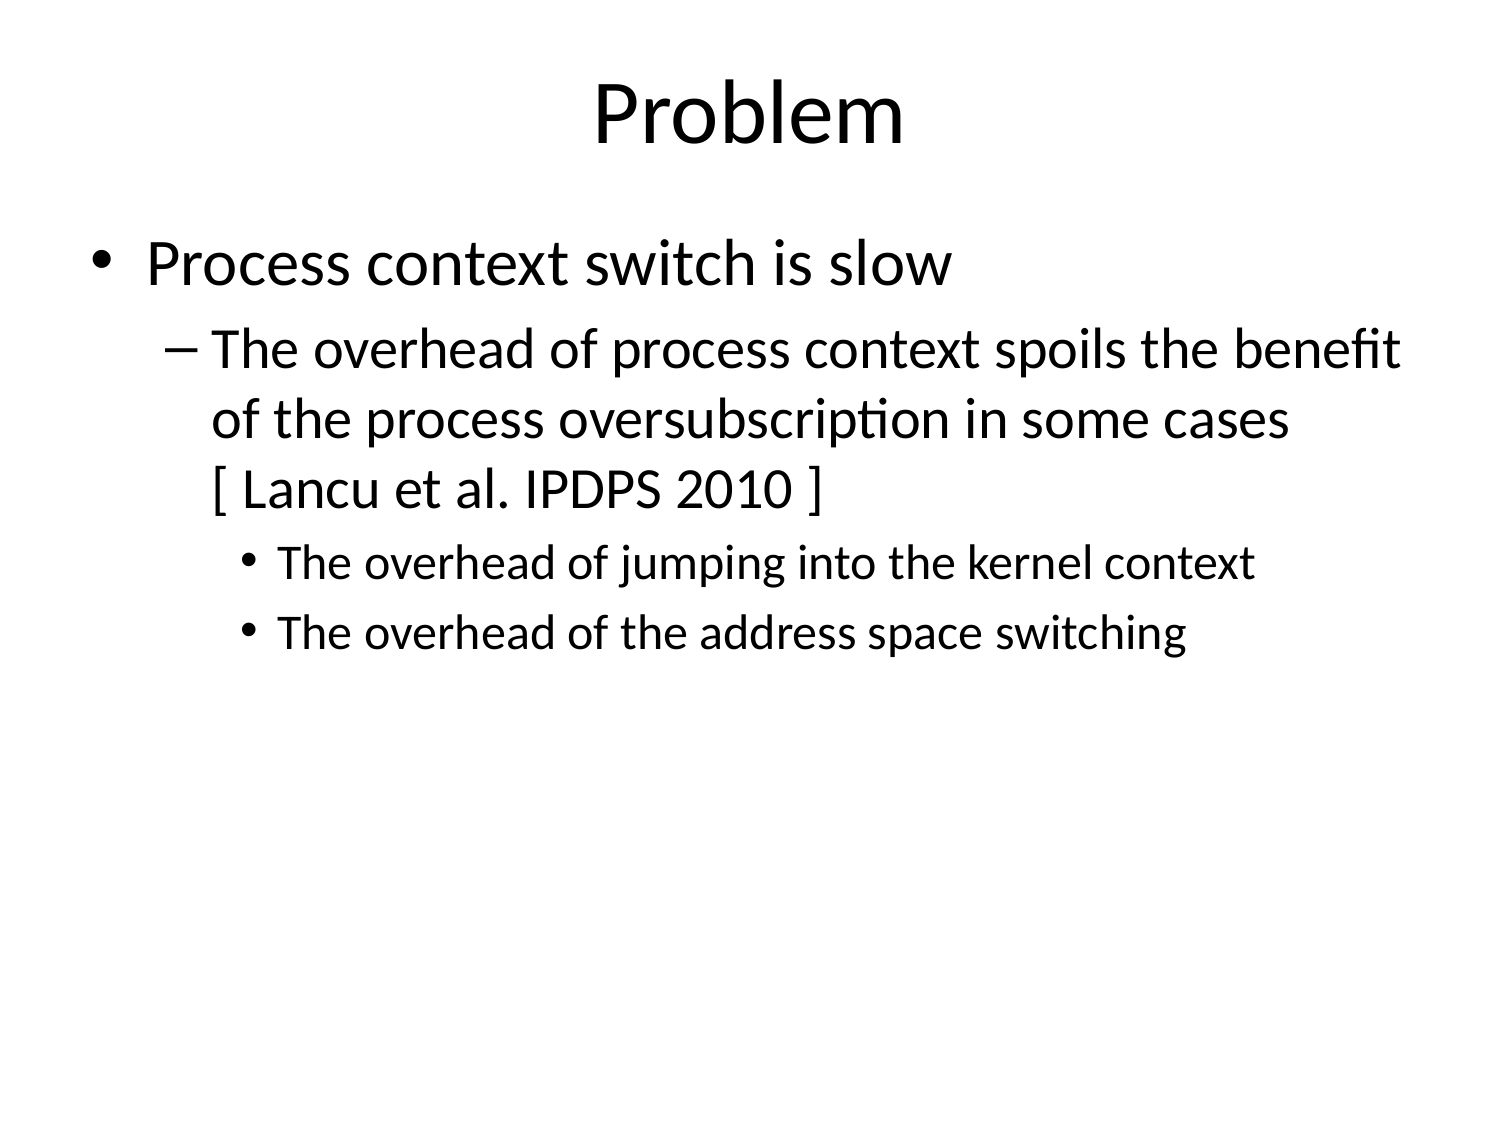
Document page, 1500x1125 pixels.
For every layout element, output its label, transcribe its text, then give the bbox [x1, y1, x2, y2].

list Process context switch is slow The overhead of process context spoils the benefit of the process oversubscription in some cases [ Lancu et al. IPDPS 2010 ] The overhead of jumping into the kernel context The overhead of the address space switching [75, 210, 1425, 1092]
title Problem [75, 25, 1425, 190]
